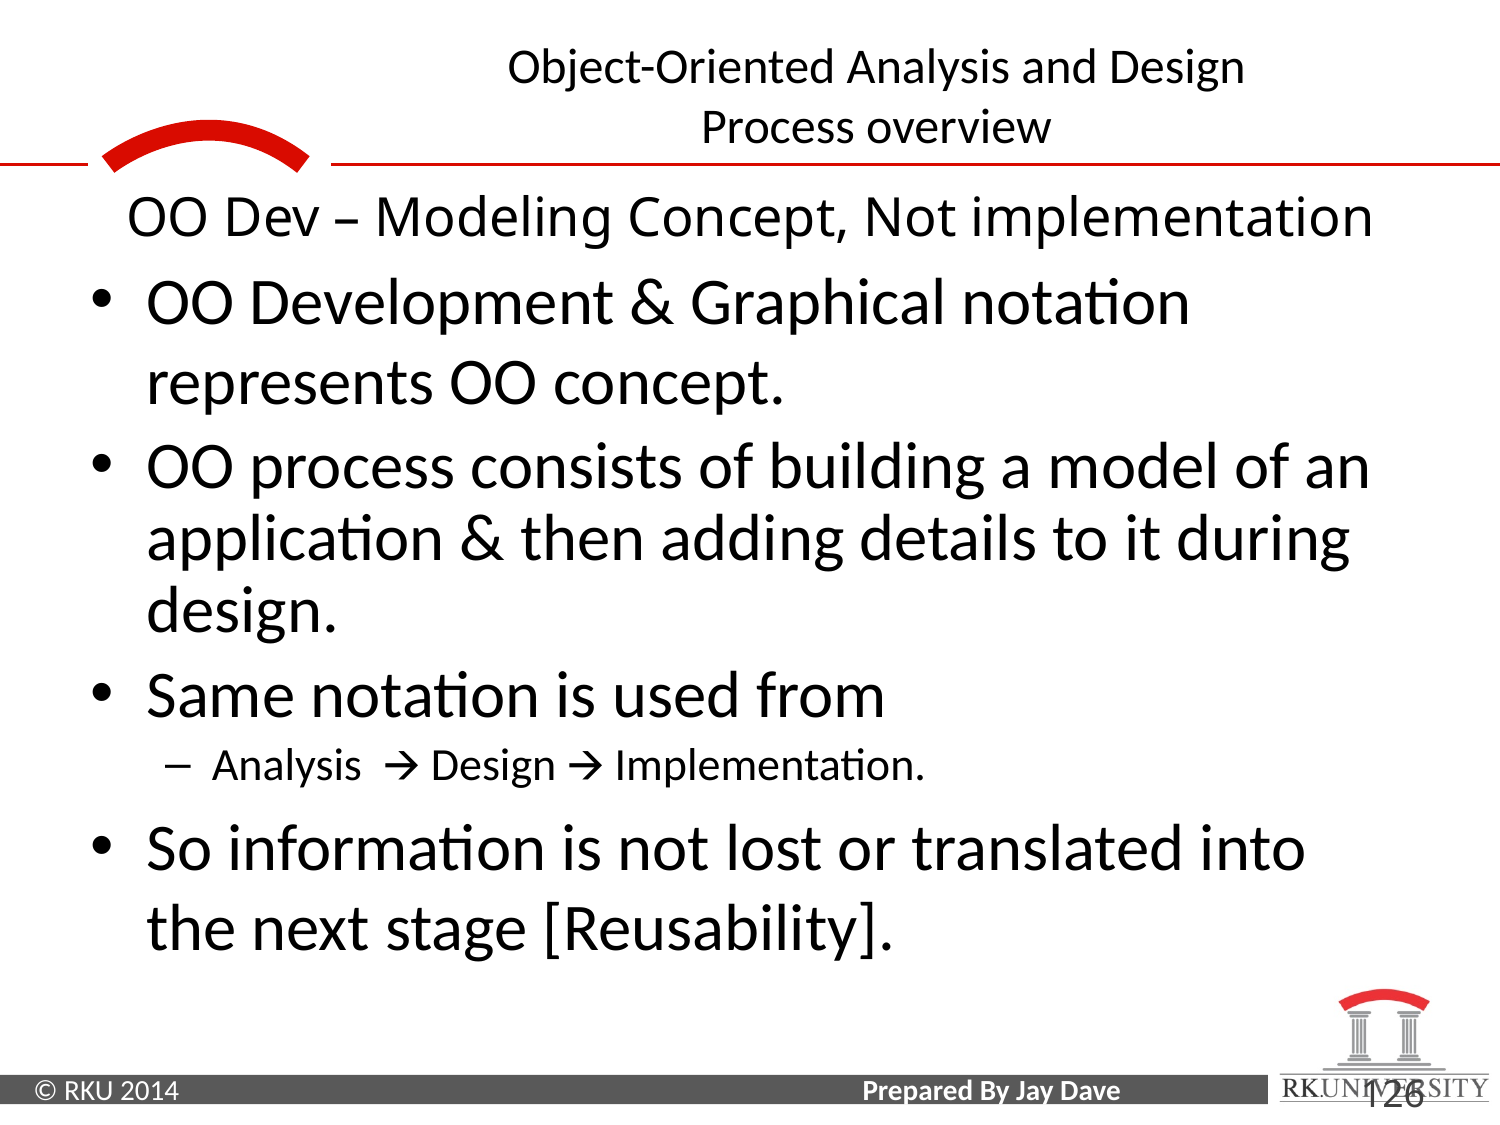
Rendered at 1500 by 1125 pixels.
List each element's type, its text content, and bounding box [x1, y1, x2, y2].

picture [1268, 963, 1500, 1125]
text_box OO Dev – Modeling Concept, Not implementation [74, 174, 1425, 251]
list OO Development & Graphical notation represents OO concept. OO process consists of building a model of an application & then adding details to it during design. Same notation is used from Analysis 🡪 Design 🡪 Implementation. So information is not lost or translated into the next stage [Reusability]. [75, 251, 1425, 1009]
slide_number ‹#› [1345, 1062, 1467, 1108]
